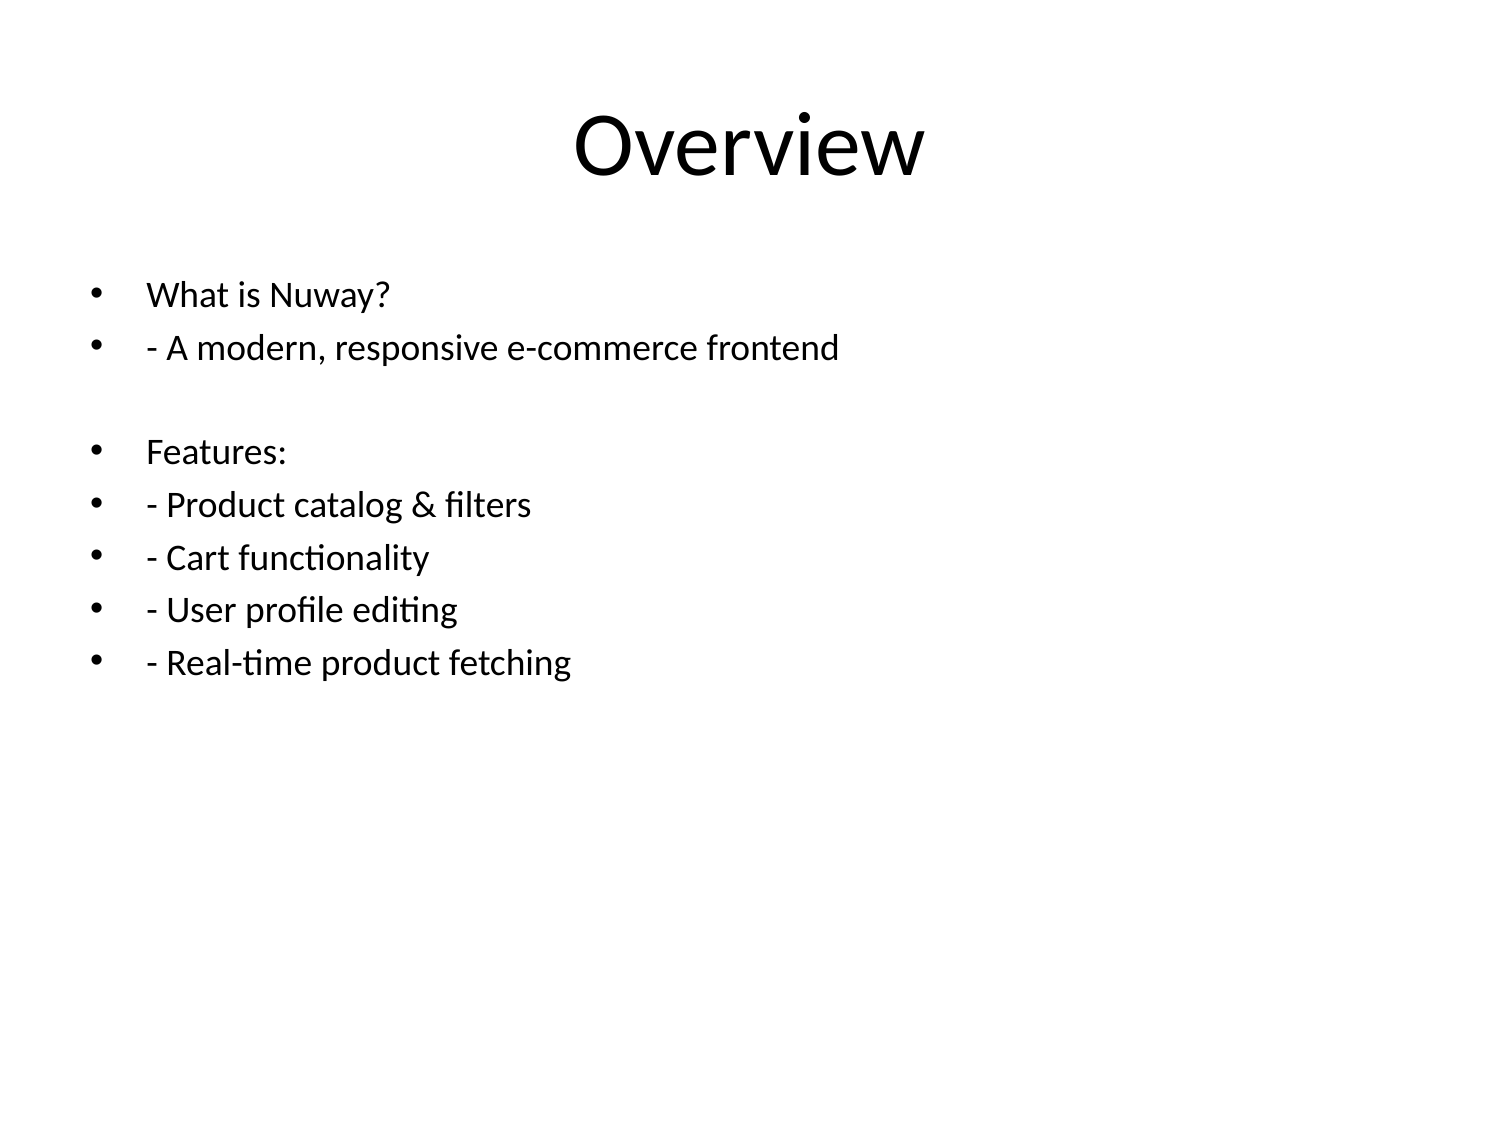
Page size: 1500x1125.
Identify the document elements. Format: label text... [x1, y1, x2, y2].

title Overview [75, 45, 1425, 233]
list What is Nuway? - A modern, responsive e-commerce frontend Features: - Product catalog & filters - Cart functionality - User profile editing - Real-time product fetching [75, 262, 1425, 1005]
